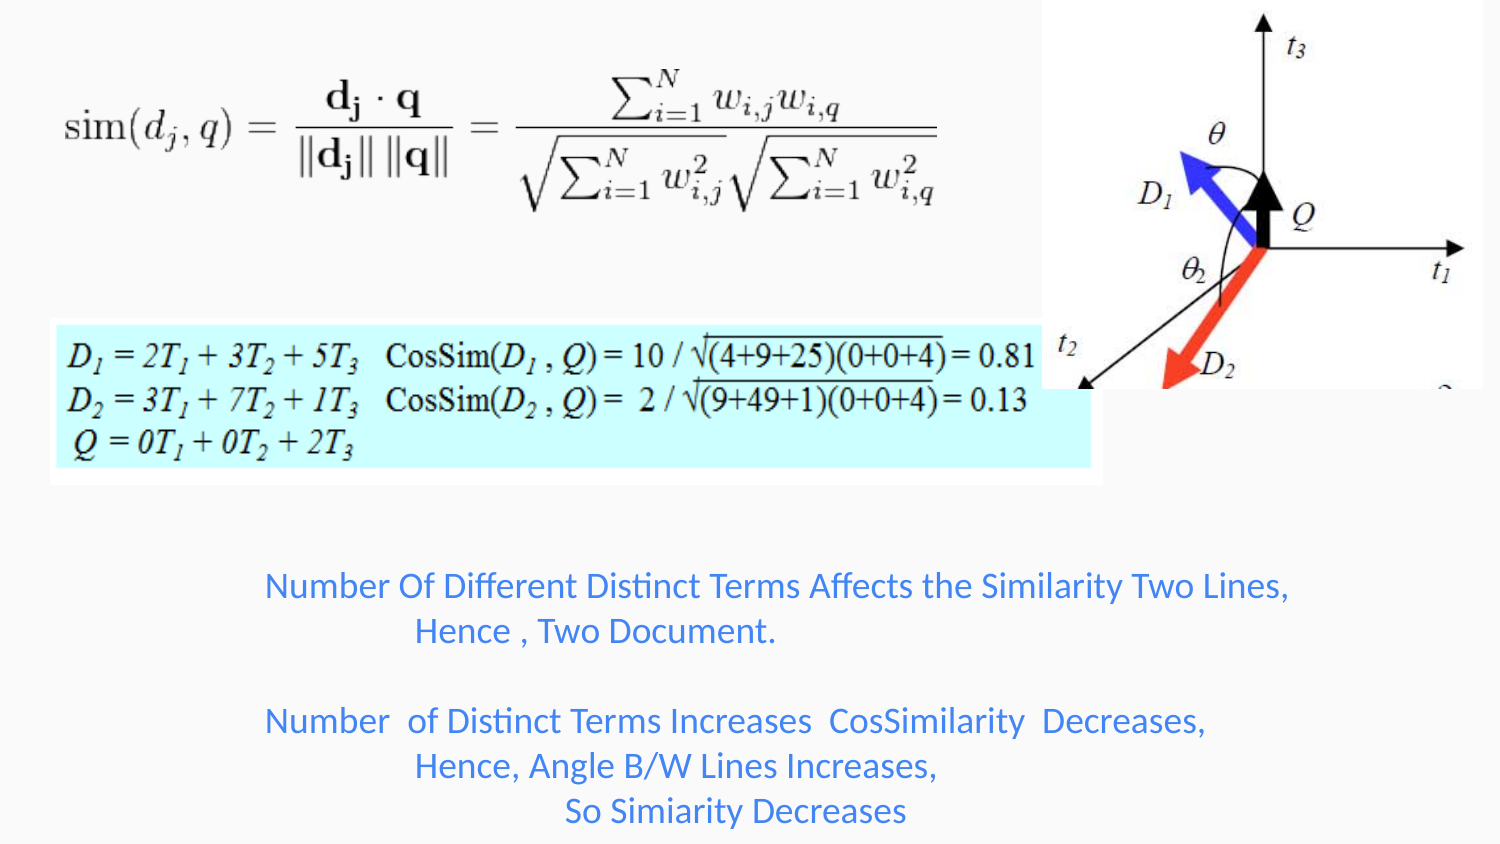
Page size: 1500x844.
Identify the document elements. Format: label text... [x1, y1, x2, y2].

text_box Number Of Different Distinct Terms Affects the Similarity Two Lines, Hence , Two Document. Number of Distinct Terms Increases CosSimilarity Decreases, Hence, Angle B/W Lines Increases, So Simiarity Decreases [249, 553, 1319, 769]
picture [65, 69, 937, 215]
picture [49, 0, 1484, 485]
